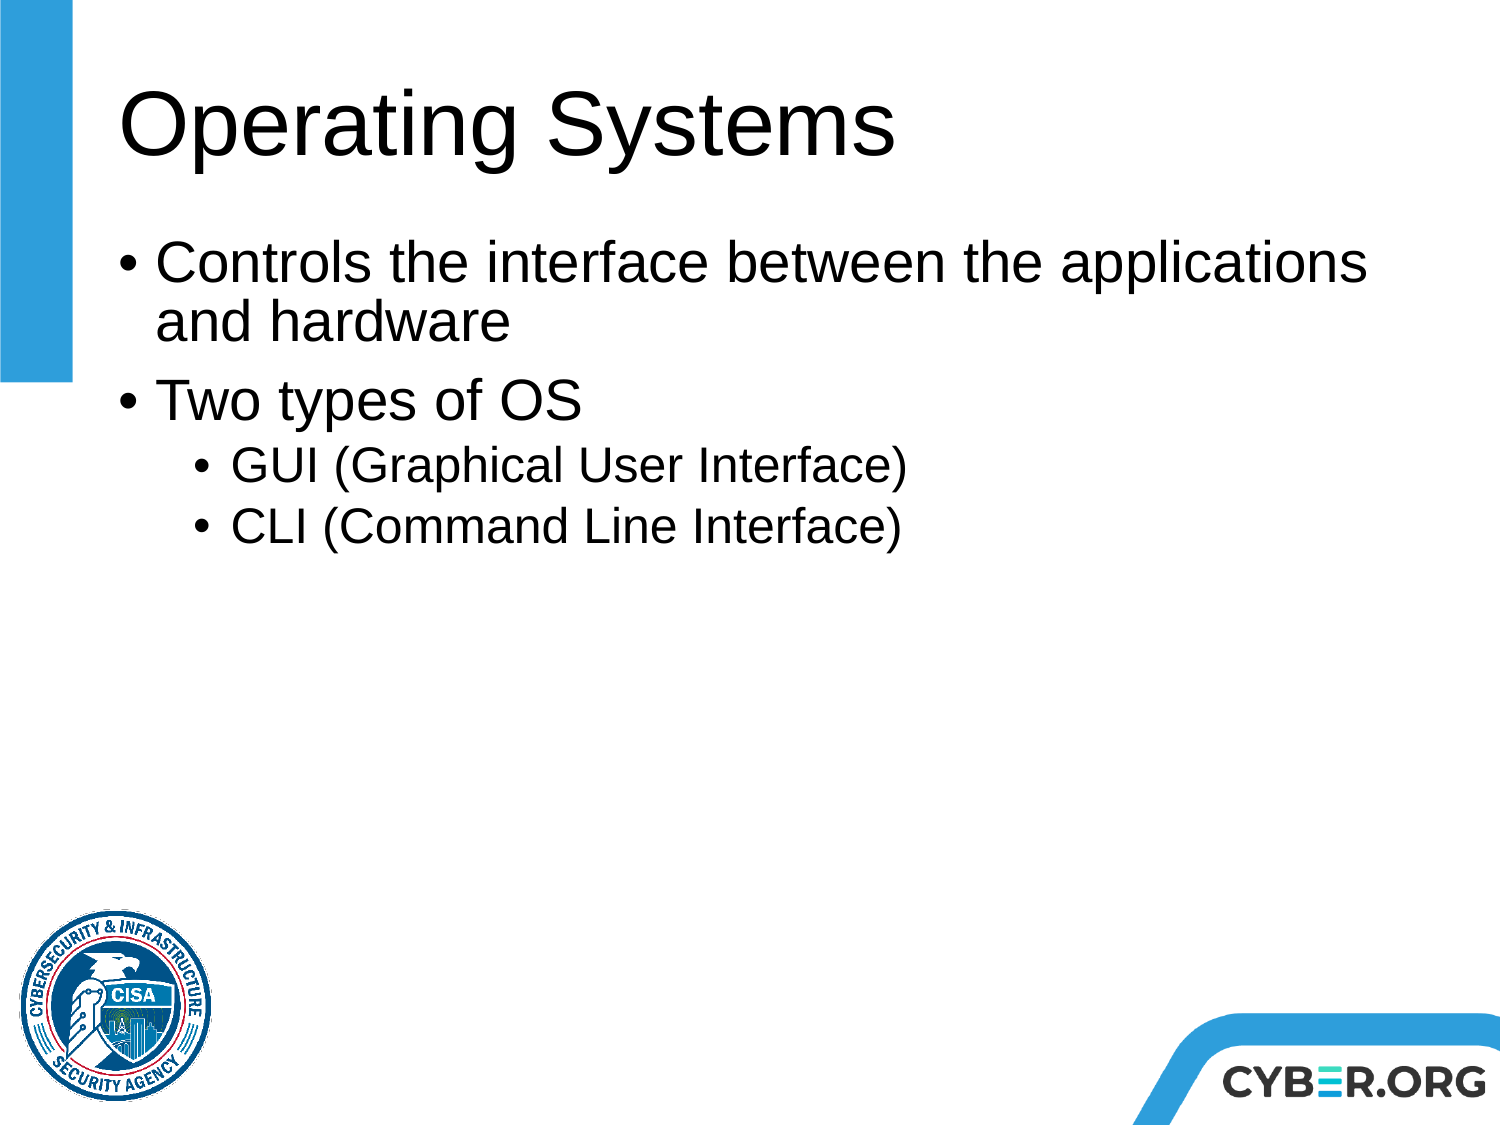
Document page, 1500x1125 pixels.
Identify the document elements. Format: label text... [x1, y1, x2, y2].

picture [0, 0, 1500, 1125]
title Operating Systems [103, 59, 1397, 197]
list Controls the interface between the applications and hardware Two types of OS GUI (Graphical User Interface) CLI (Command Line Interface) [103, 228, 1474, 1014]
